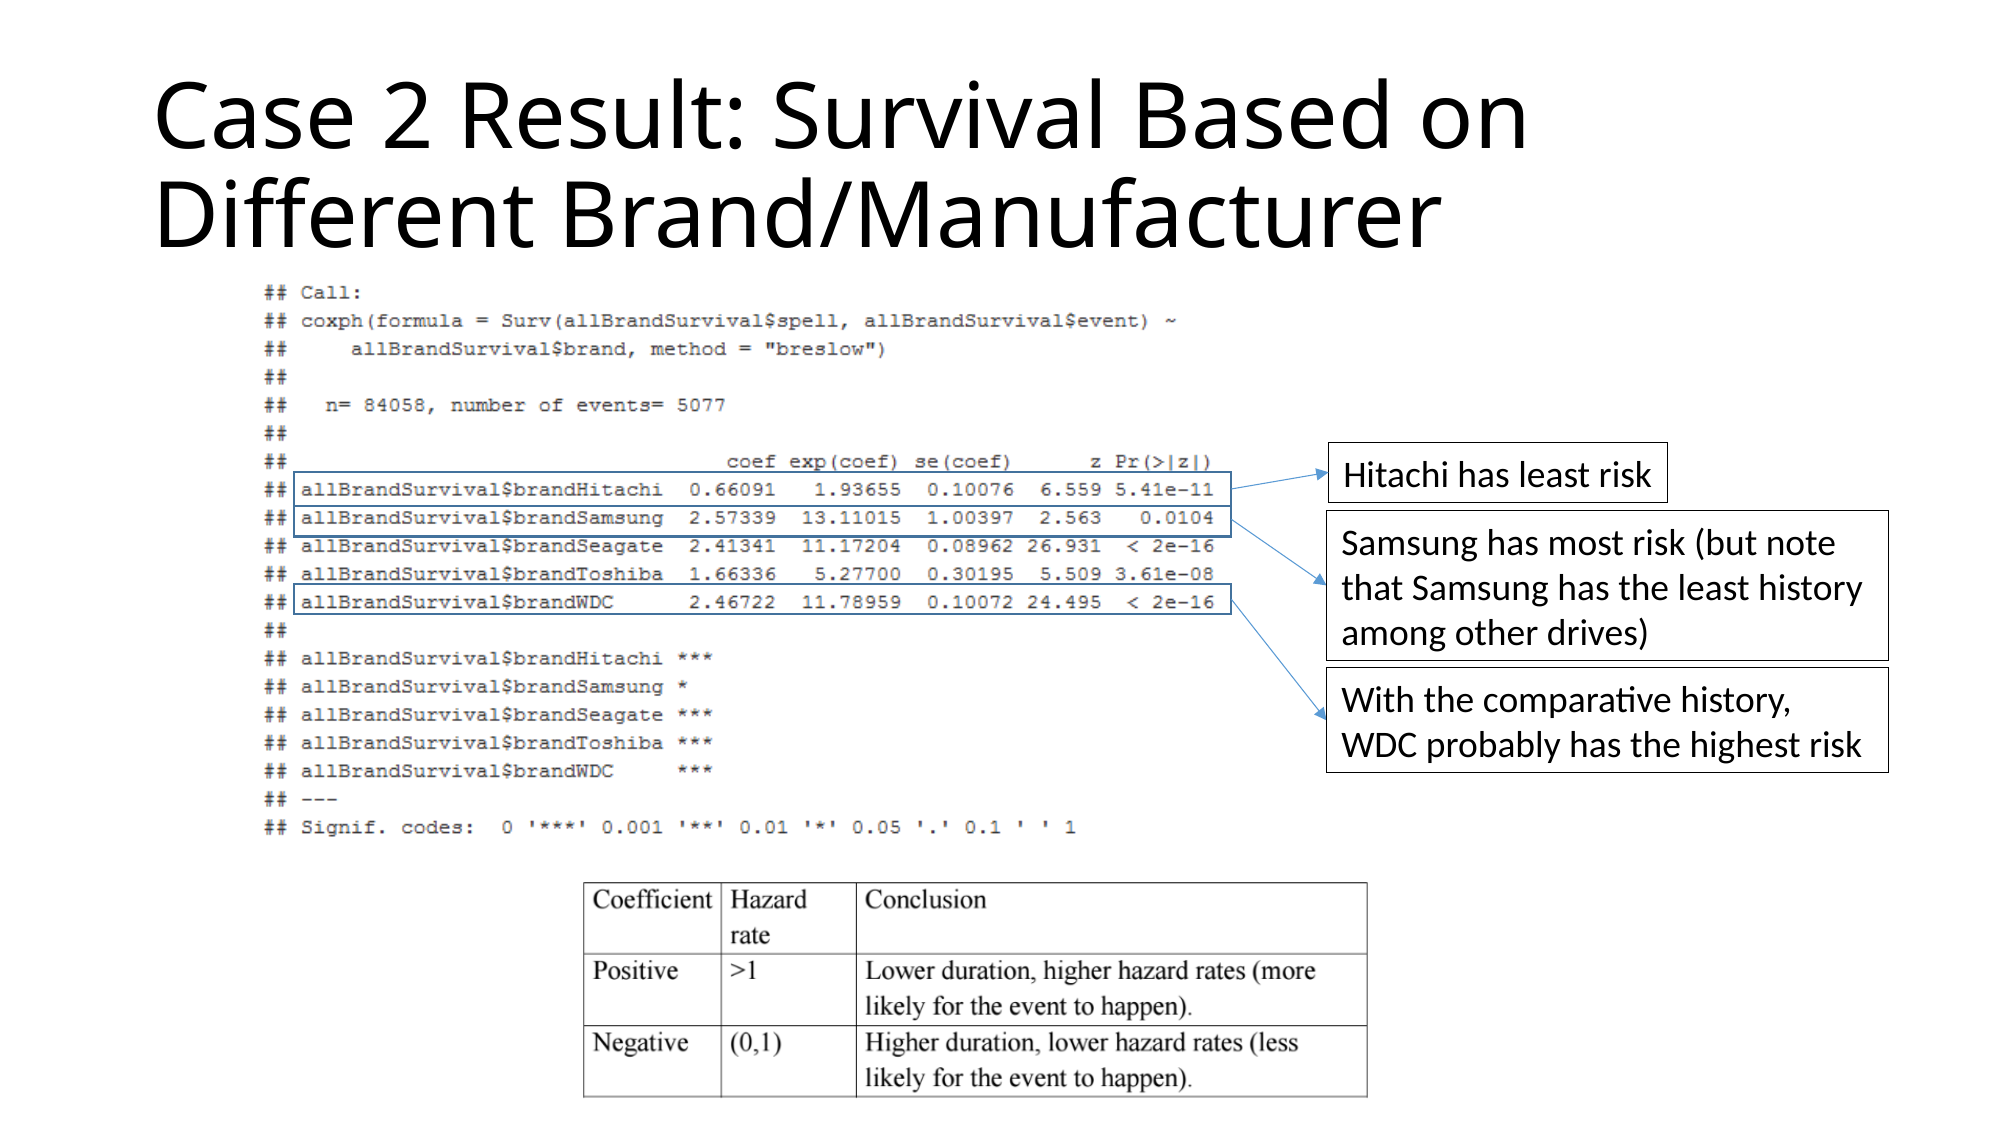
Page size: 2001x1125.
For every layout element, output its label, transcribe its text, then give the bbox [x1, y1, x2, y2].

title Case 2 Result: Survival Based on Different Brand/Manufacturer [137, 59, 1863, 278]
text_box With the comparative history, WDC probably has the highest risk [1326, 667, 1889, 773]
text_box Hitachi has least risk [1328, 442, 1668, 503]
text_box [1231, 519, 1327, 587]
picture [579, 877, 1373, 1104]
text_box Samsung has most risk (but note that Samsung has the least history among other drives) [1326, 510, 1889, 661]
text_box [1231, 599, 1327, 721]
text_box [1231, 472, 1327, 490]
picture [254, 277, 1232, 843]
